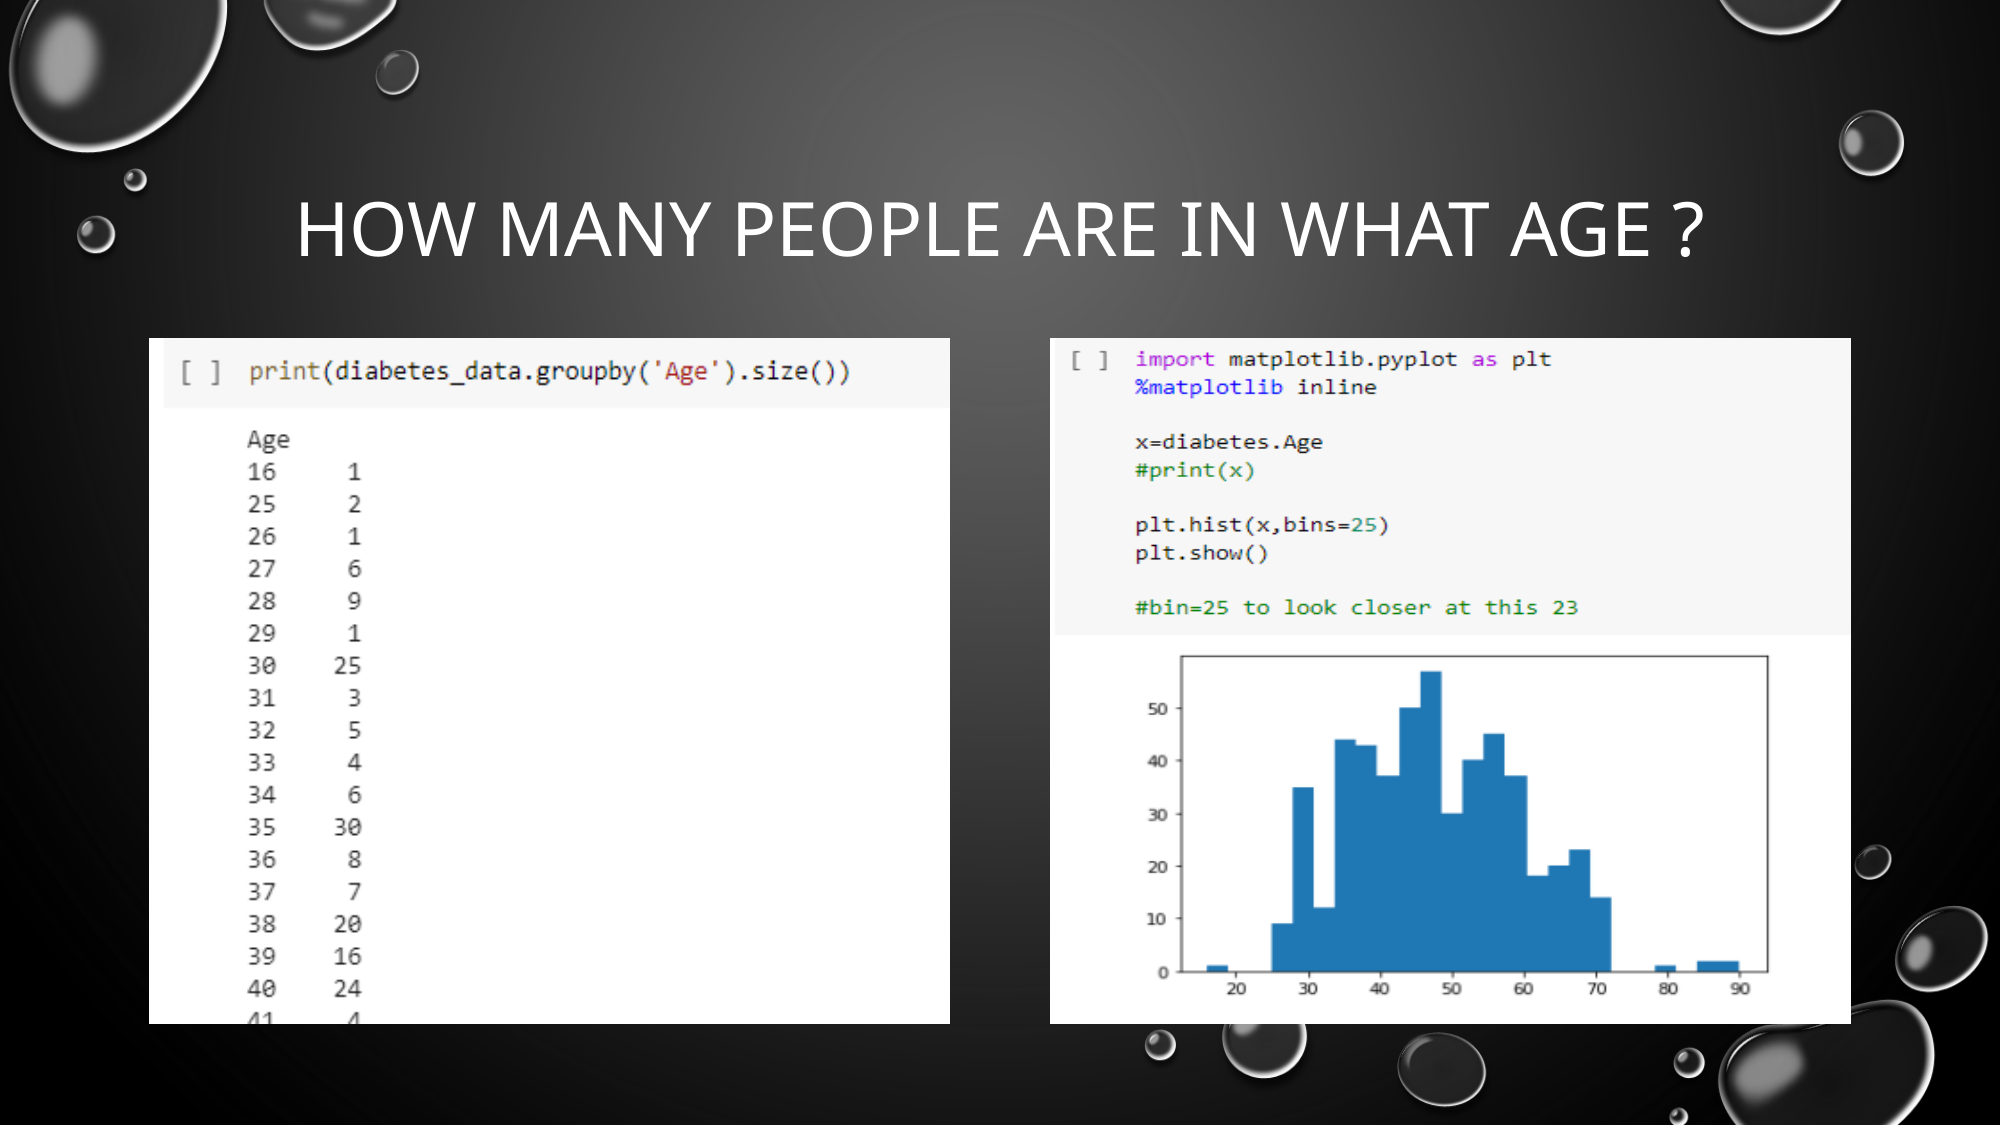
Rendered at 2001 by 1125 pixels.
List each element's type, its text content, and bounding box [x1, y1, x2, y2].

picture [0, 0, 2000, 1125]
title How many people are in what age ? [149, 101, 1851, 364]
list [1050, 337, 1851, 1024]
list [149, 337, 950, 1024]
